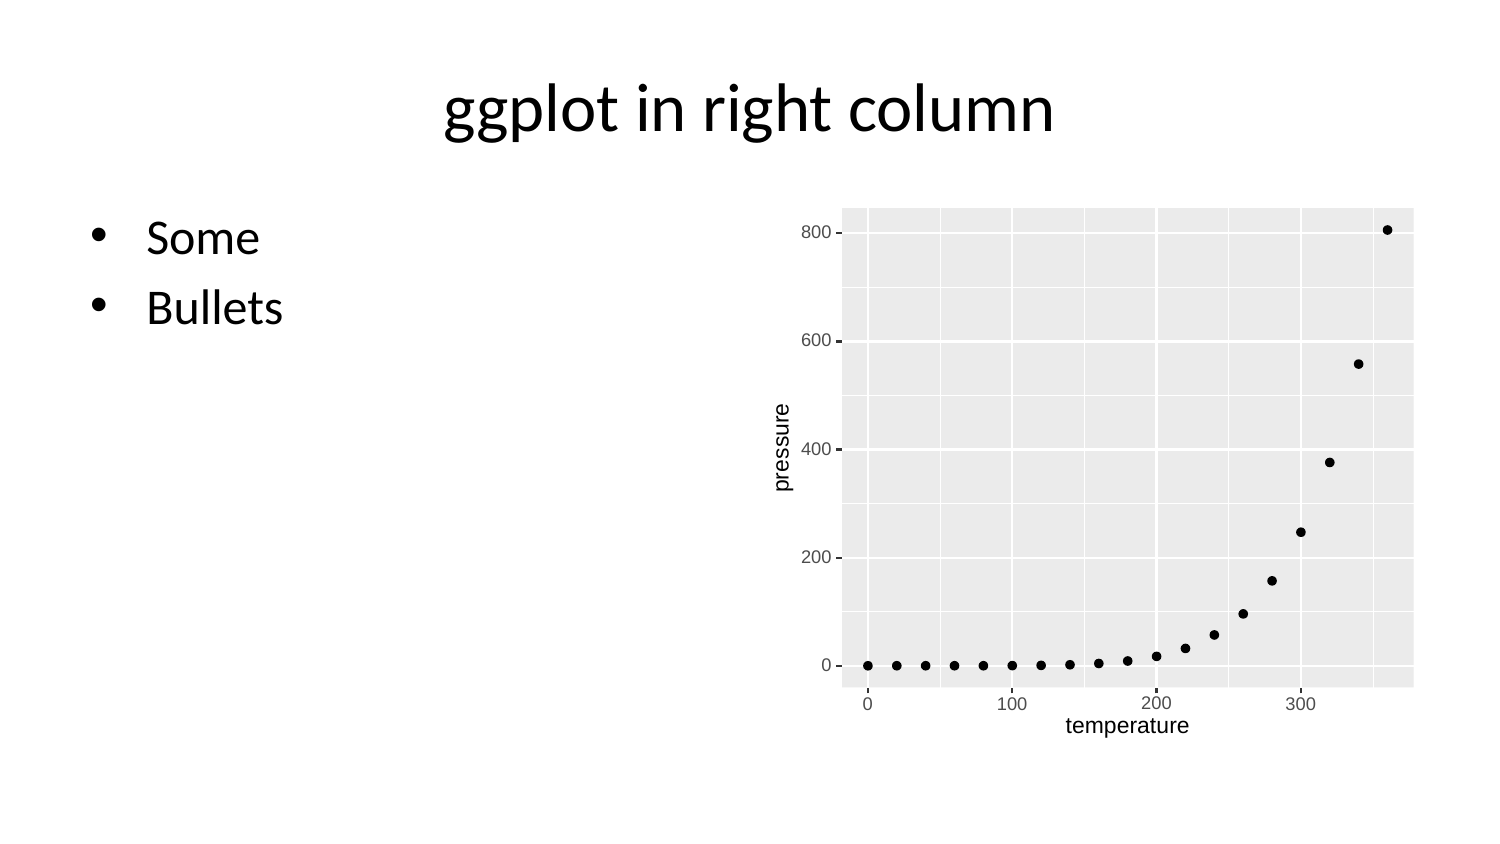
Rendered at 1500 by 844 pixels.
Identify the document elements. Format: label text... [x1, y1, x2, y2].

list Some Bullets [75, 196, 761, 754]
title ggplot in right column [75, 33, 1425, 175]
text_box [762, 196, 1426, 754]
